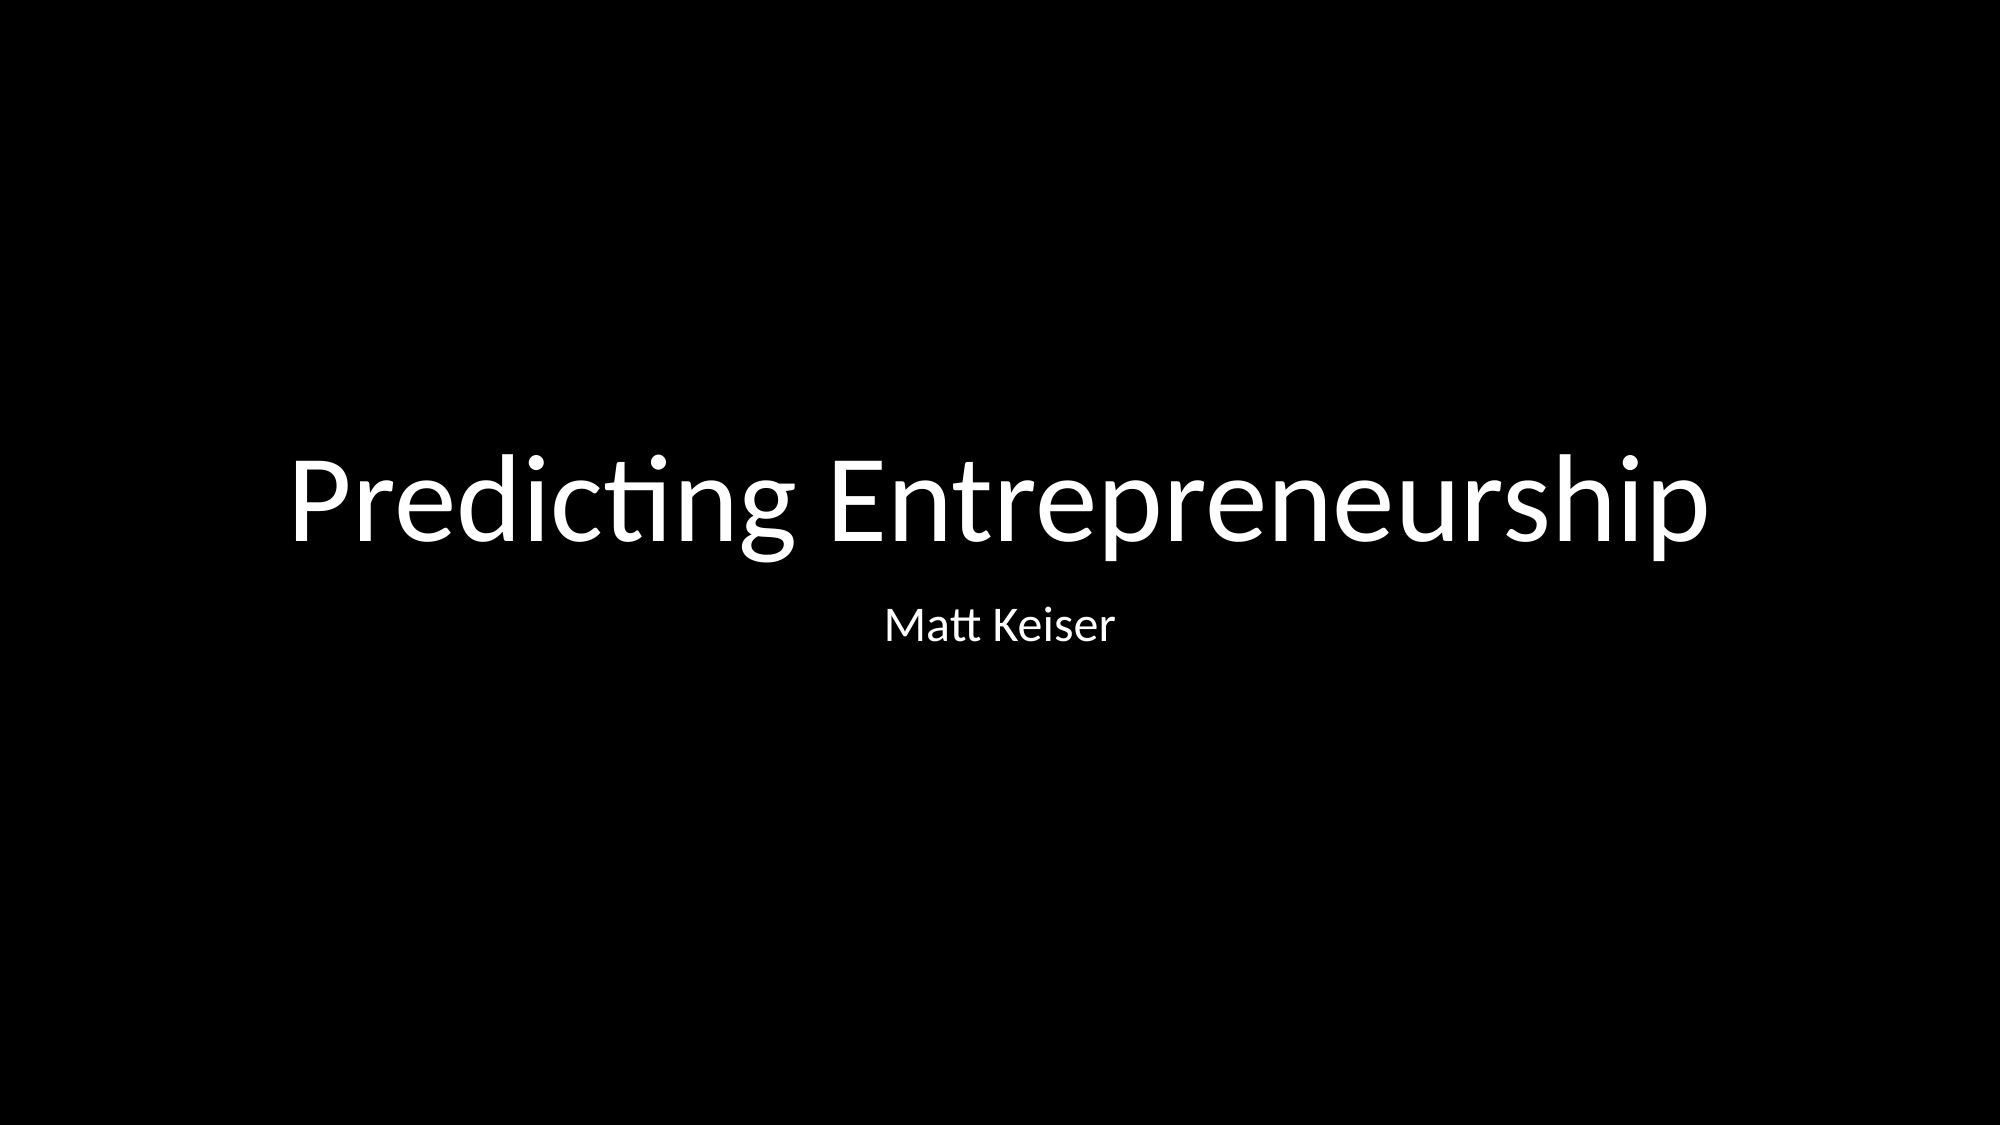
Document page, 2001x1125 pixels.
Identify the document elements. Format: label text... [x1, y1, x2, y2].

subtitle Matt Keiser [249, 590, 1750, 863]
title Predicting Entrepreneurship [249, 184, 1750, 576]
